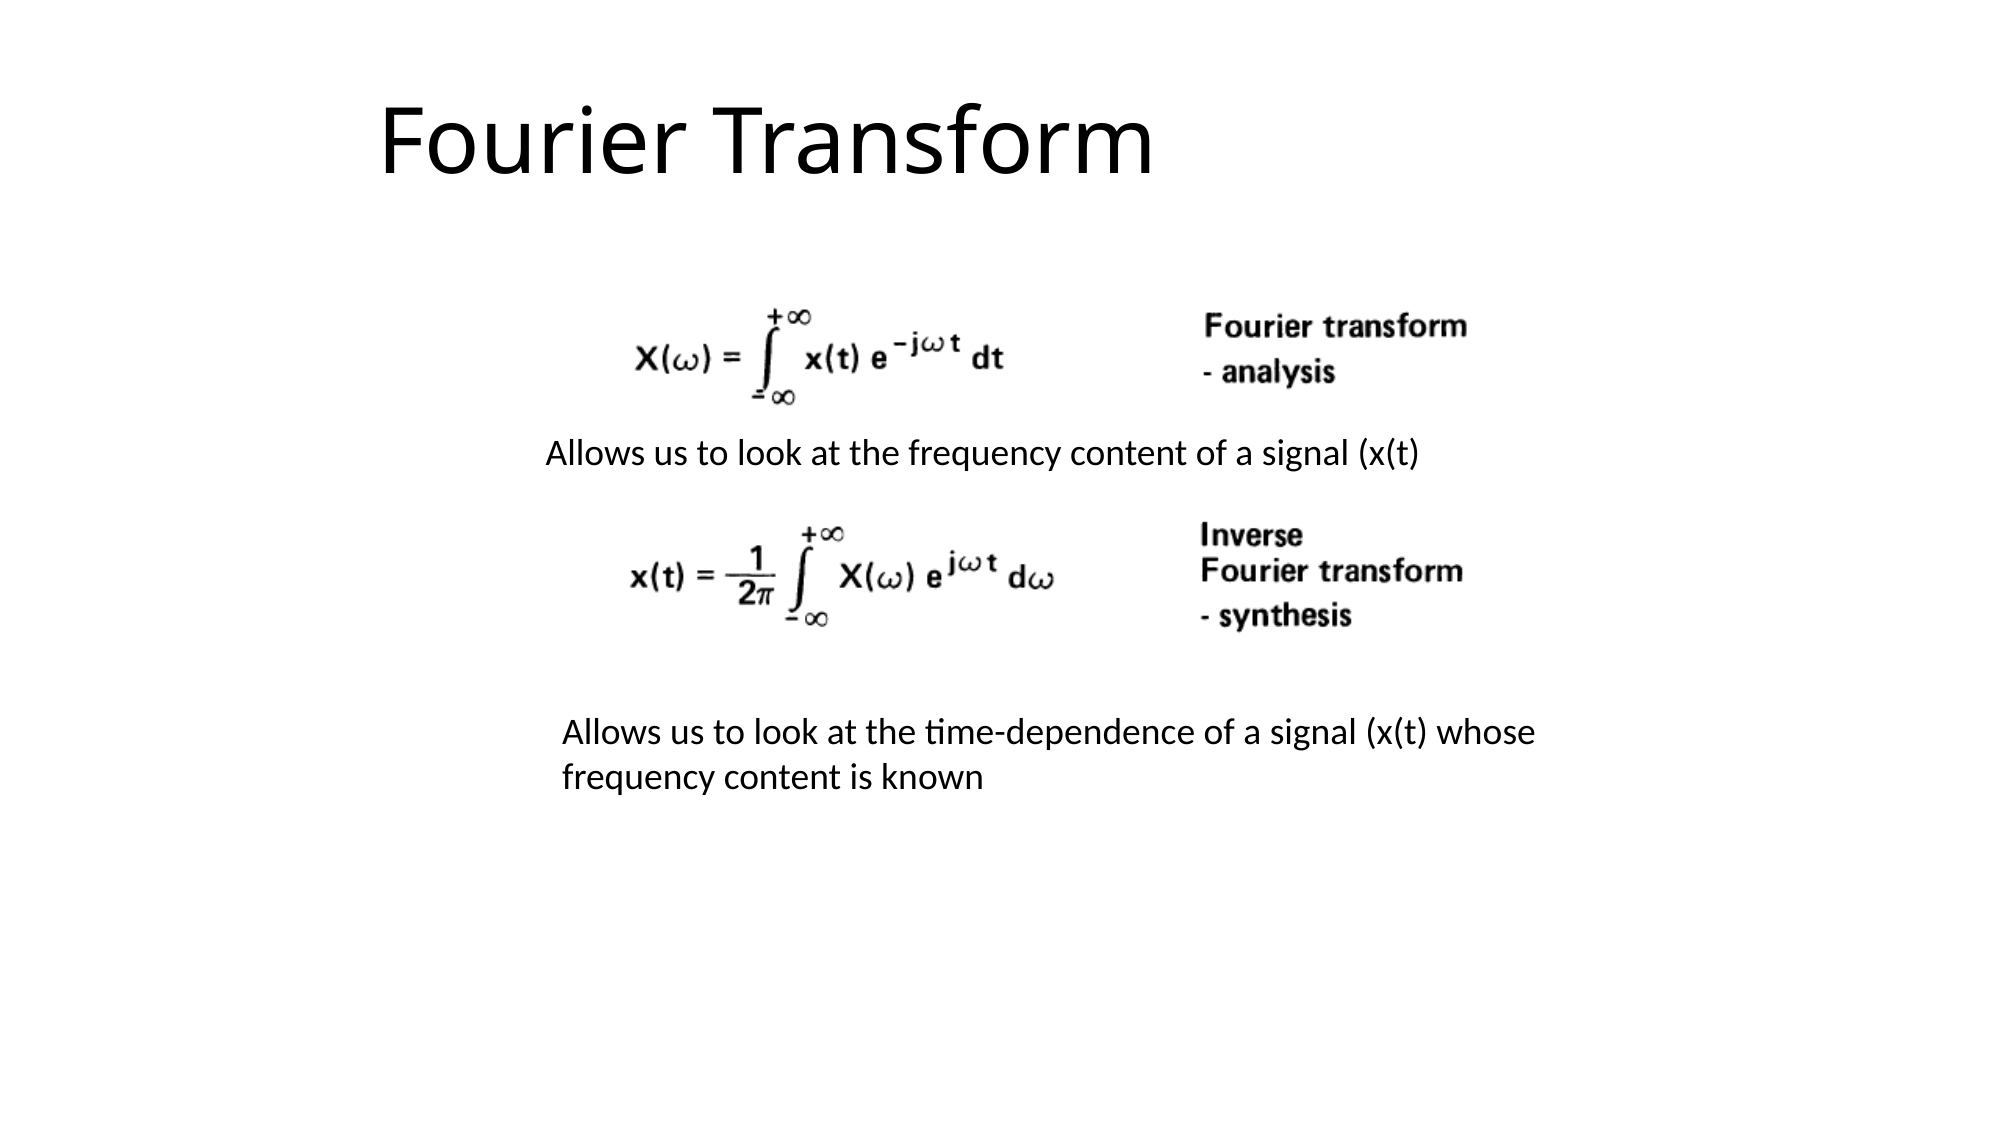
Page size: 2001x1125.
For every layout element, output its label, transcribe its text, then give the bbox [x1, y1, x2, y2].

picture [505, 279, 1495, 422]
text_box Allows us to look at the time-dependence of a signal (x(t) whose frequency content is known [547, 699, 1561, 805]
picture [499, 512, 1489, 664]
text_box Allows us to look at the frequency content of a signal (x(t) [530, 422, 1437, 480]
title Fourier Transform [362, 50, 1713, 238]
